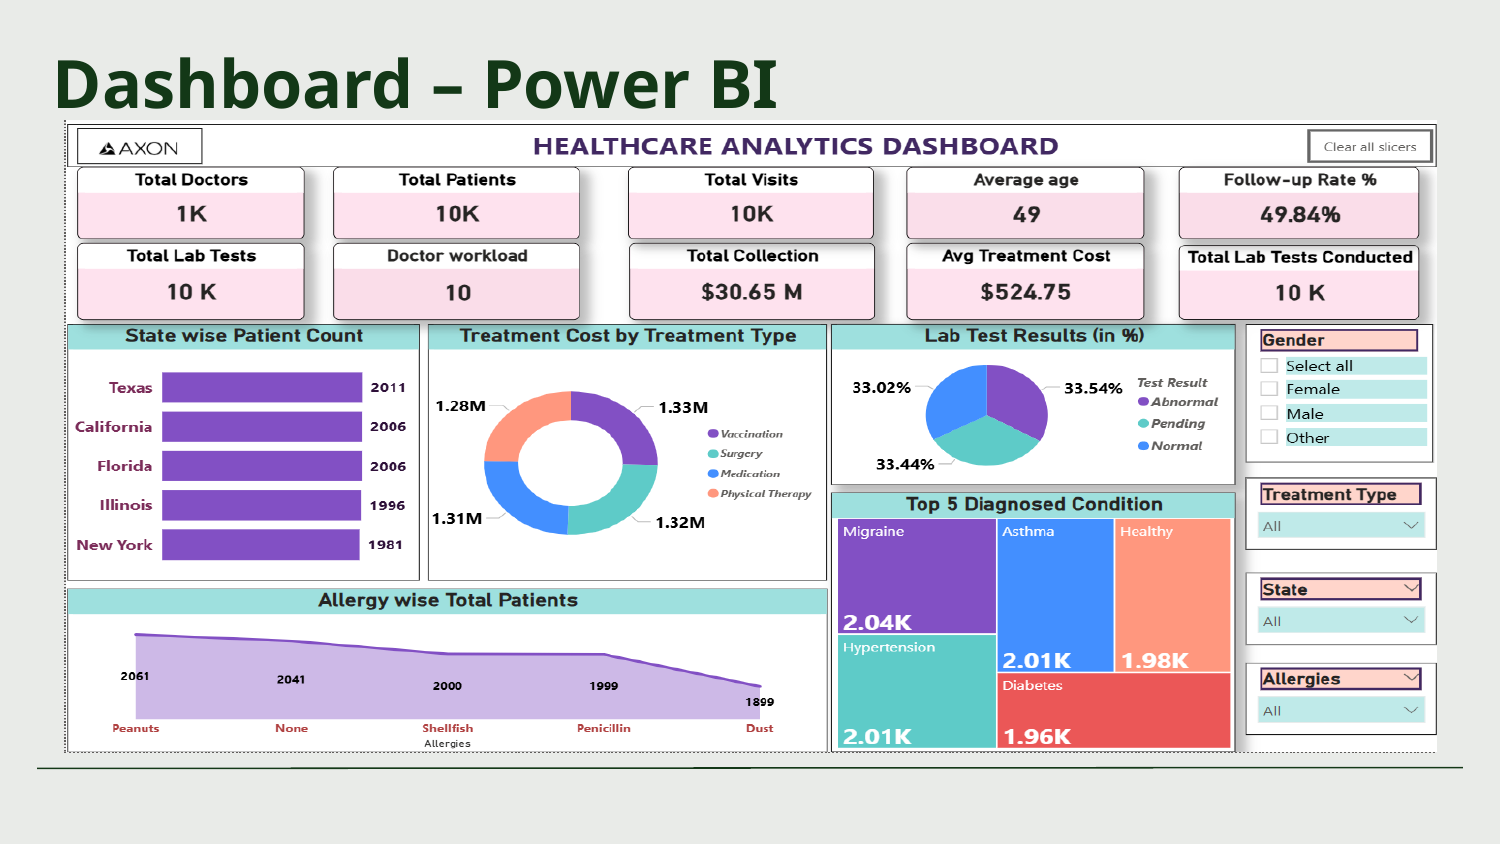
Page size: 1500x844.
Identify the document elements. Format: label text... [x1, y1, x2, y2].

picture [62, 119, 1438, 754]
title Dashboard – Power BI [37, 26, 1463, 107]
